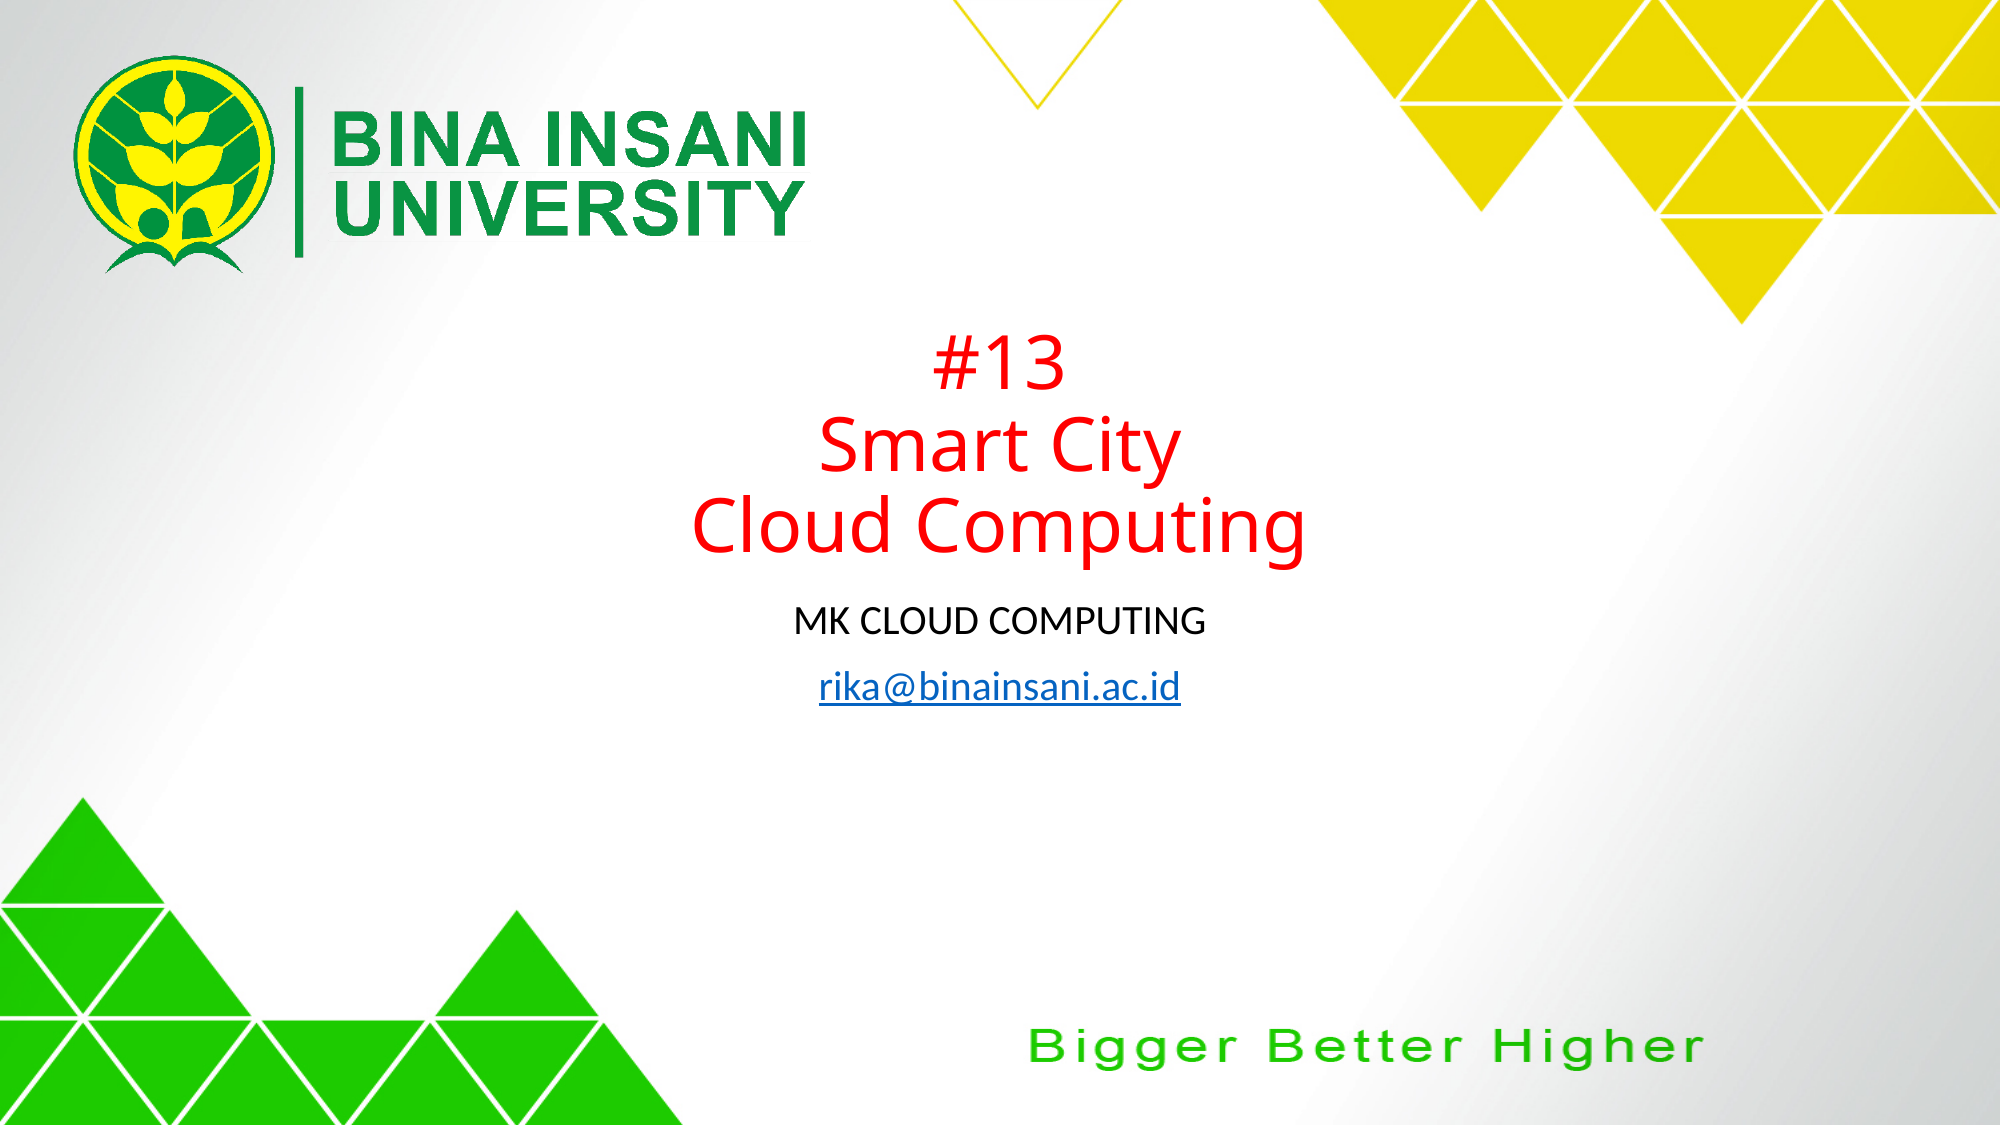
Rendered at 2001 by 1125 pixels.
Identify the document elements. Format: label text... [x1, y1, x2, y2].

title #13 Smart City Cloud Computing [249, 184, 1750, 576]
subtitle MK CLOUD COMPUTING rika@binainsani.ac.id [249, 590, 1750, 863]
picture [0, 0, 2000, 1125]
